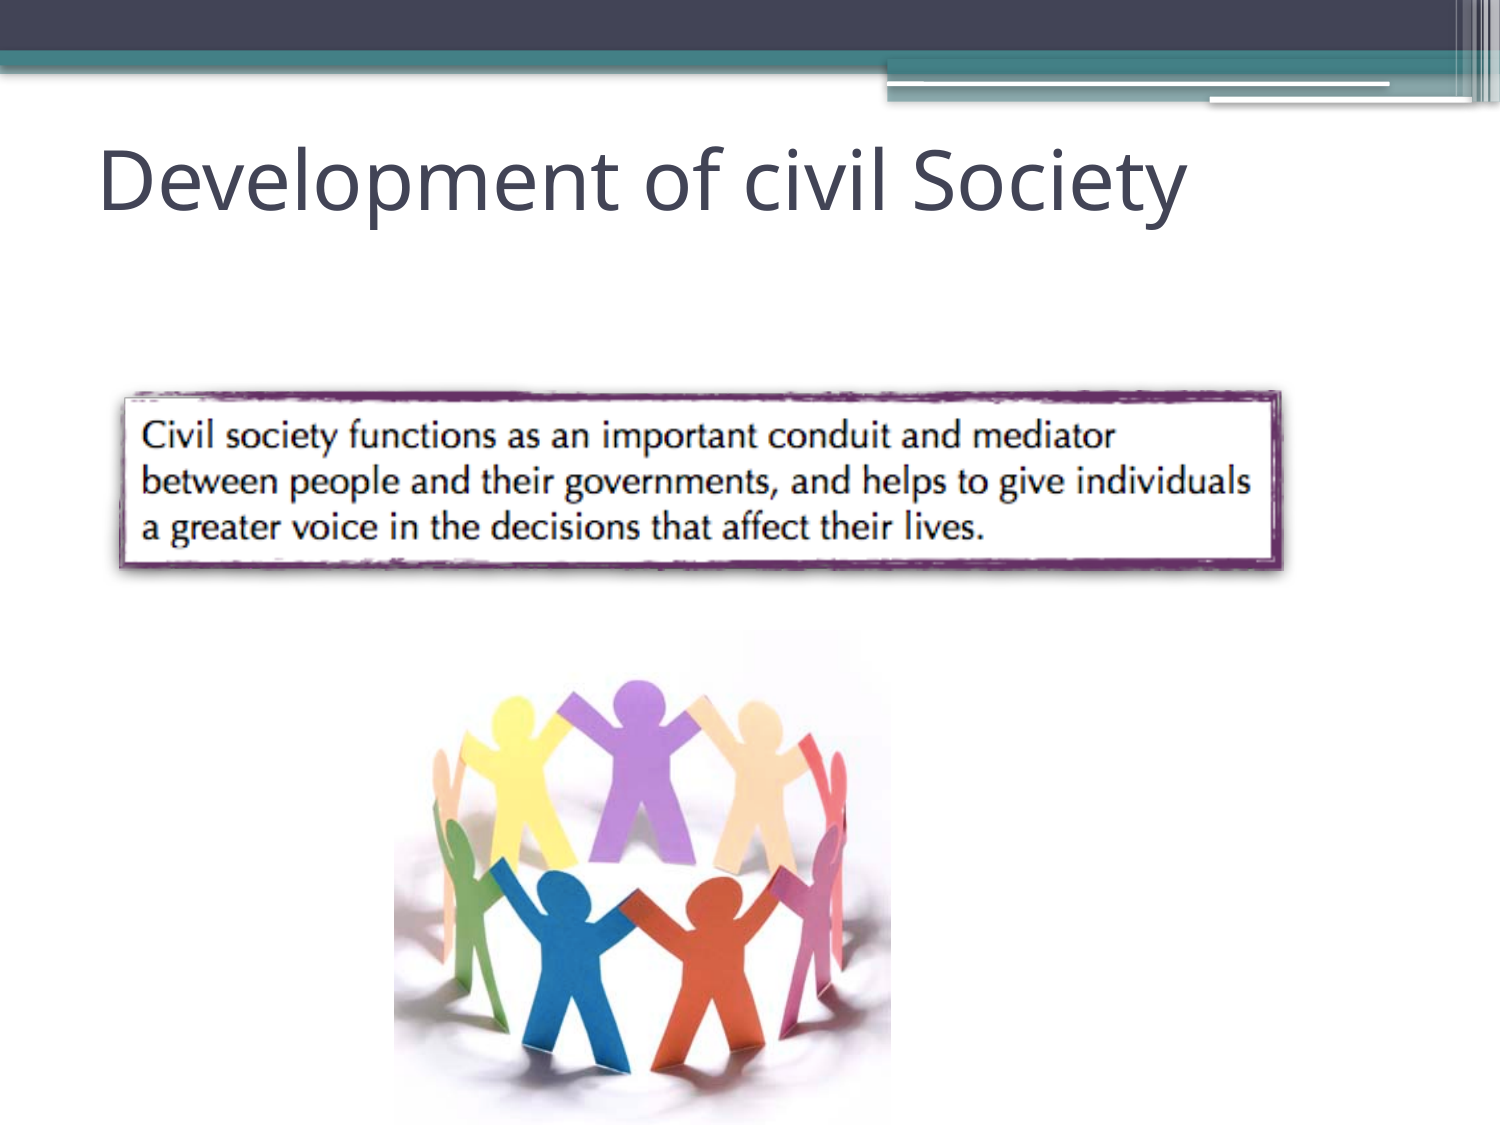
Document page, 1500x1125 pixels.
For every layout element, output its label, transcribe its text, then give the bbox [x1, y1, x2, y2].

title Development of civil Society [81, 86, 1322, 270]
picture [118, 389, 1285, 572]
picture [394, 630, 892, 1125]
